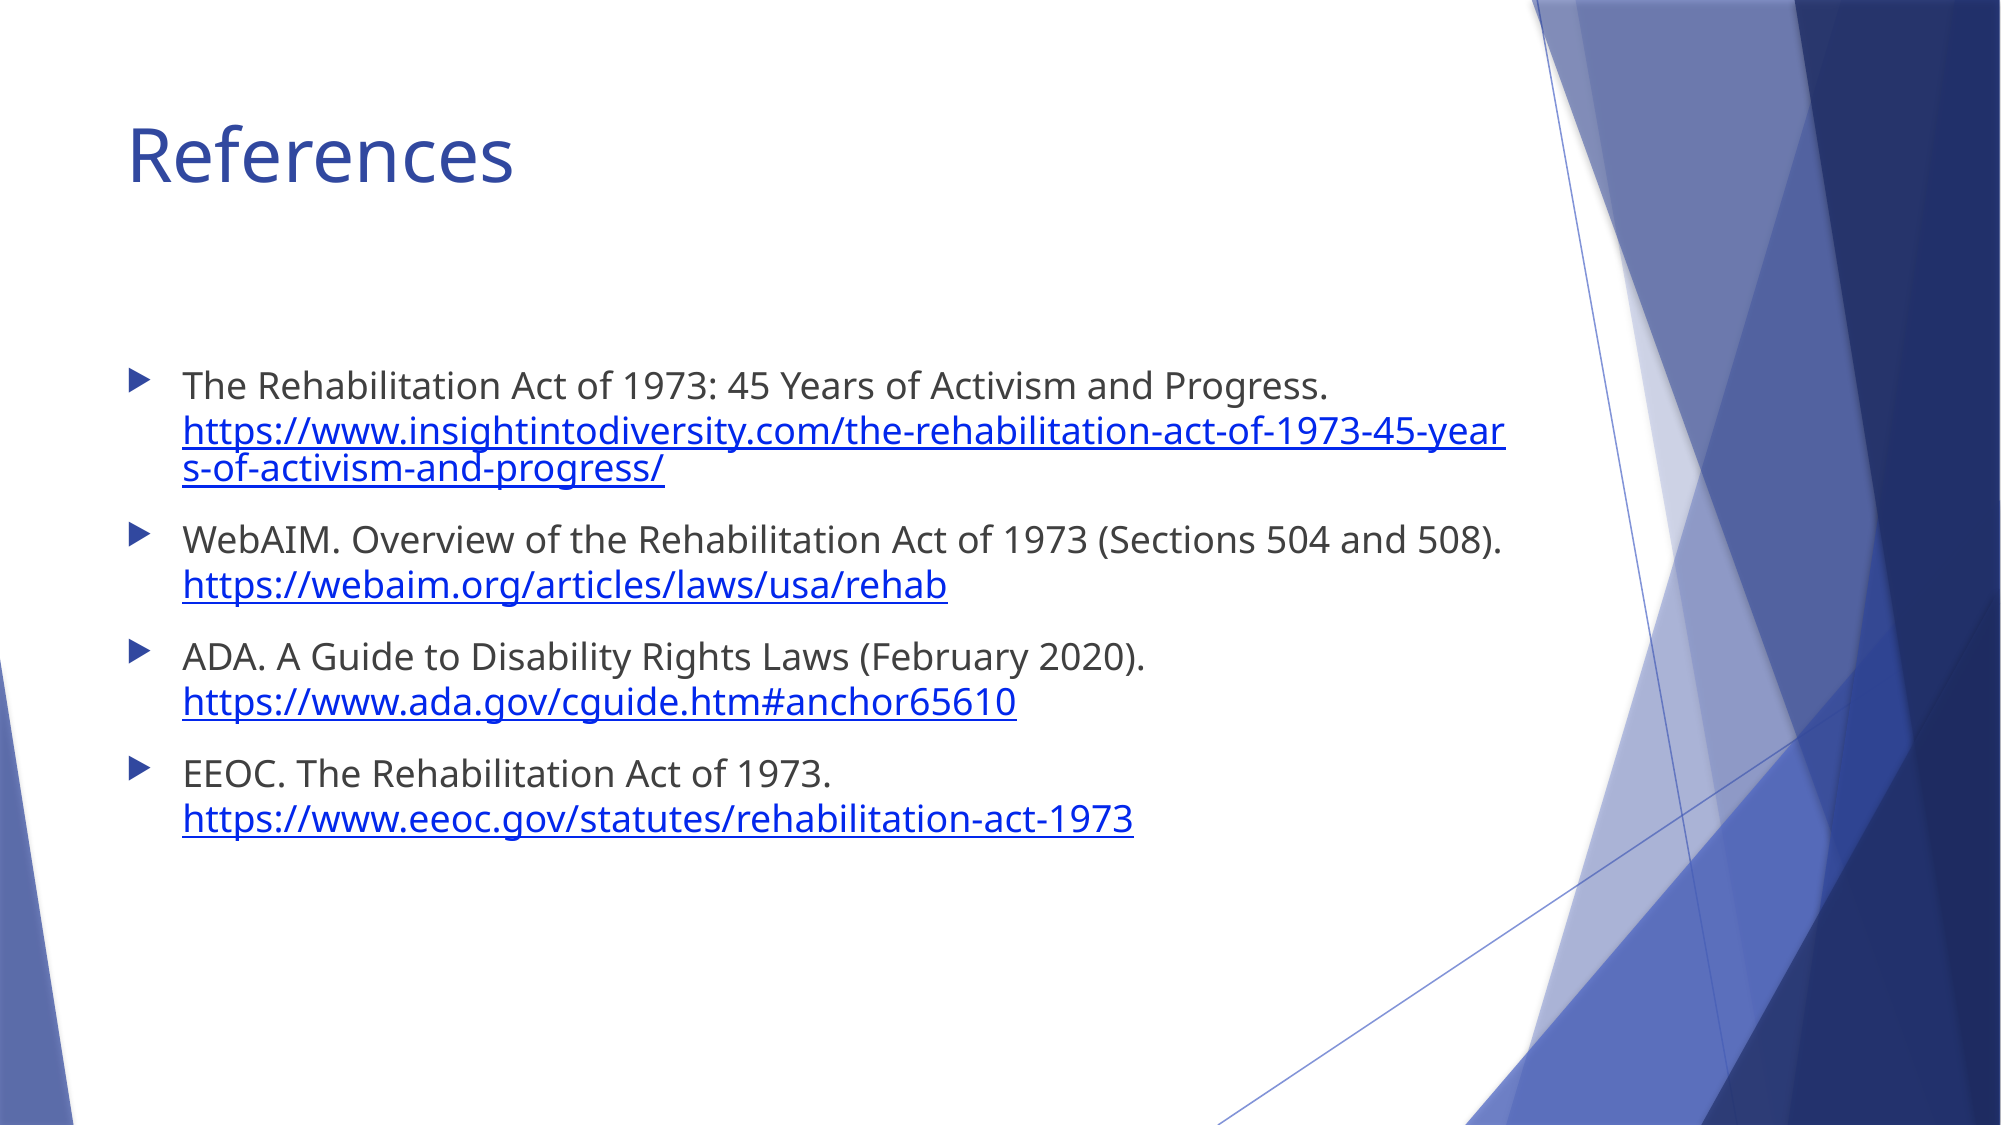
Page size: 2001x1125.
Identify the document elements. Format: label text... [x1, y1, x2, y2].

list The Rehabilitation Act of 1973: 45 Years of Activism and Progress. https://www.insightintodiversity.com/the-rehabilitation-act-of-1973-45-years-of-activism-and-progress/ WebAIM. Overview of the Rehabilitation Act of 1973 (Sections 504 and 508). https://webaim.org/articles/laws/usa/rehab ADA. A Guide to Disability Rights Laws (February 2020). https://www.ada.gov/cguide.htm#anchor65610 EEOC. The Rehabilitation Act of 1973. https://www.eeoc.gov/statutes/rehabilitation-act-1973 [111, 354, 1522, 992]
title References [111, 99, 1522, 317]
